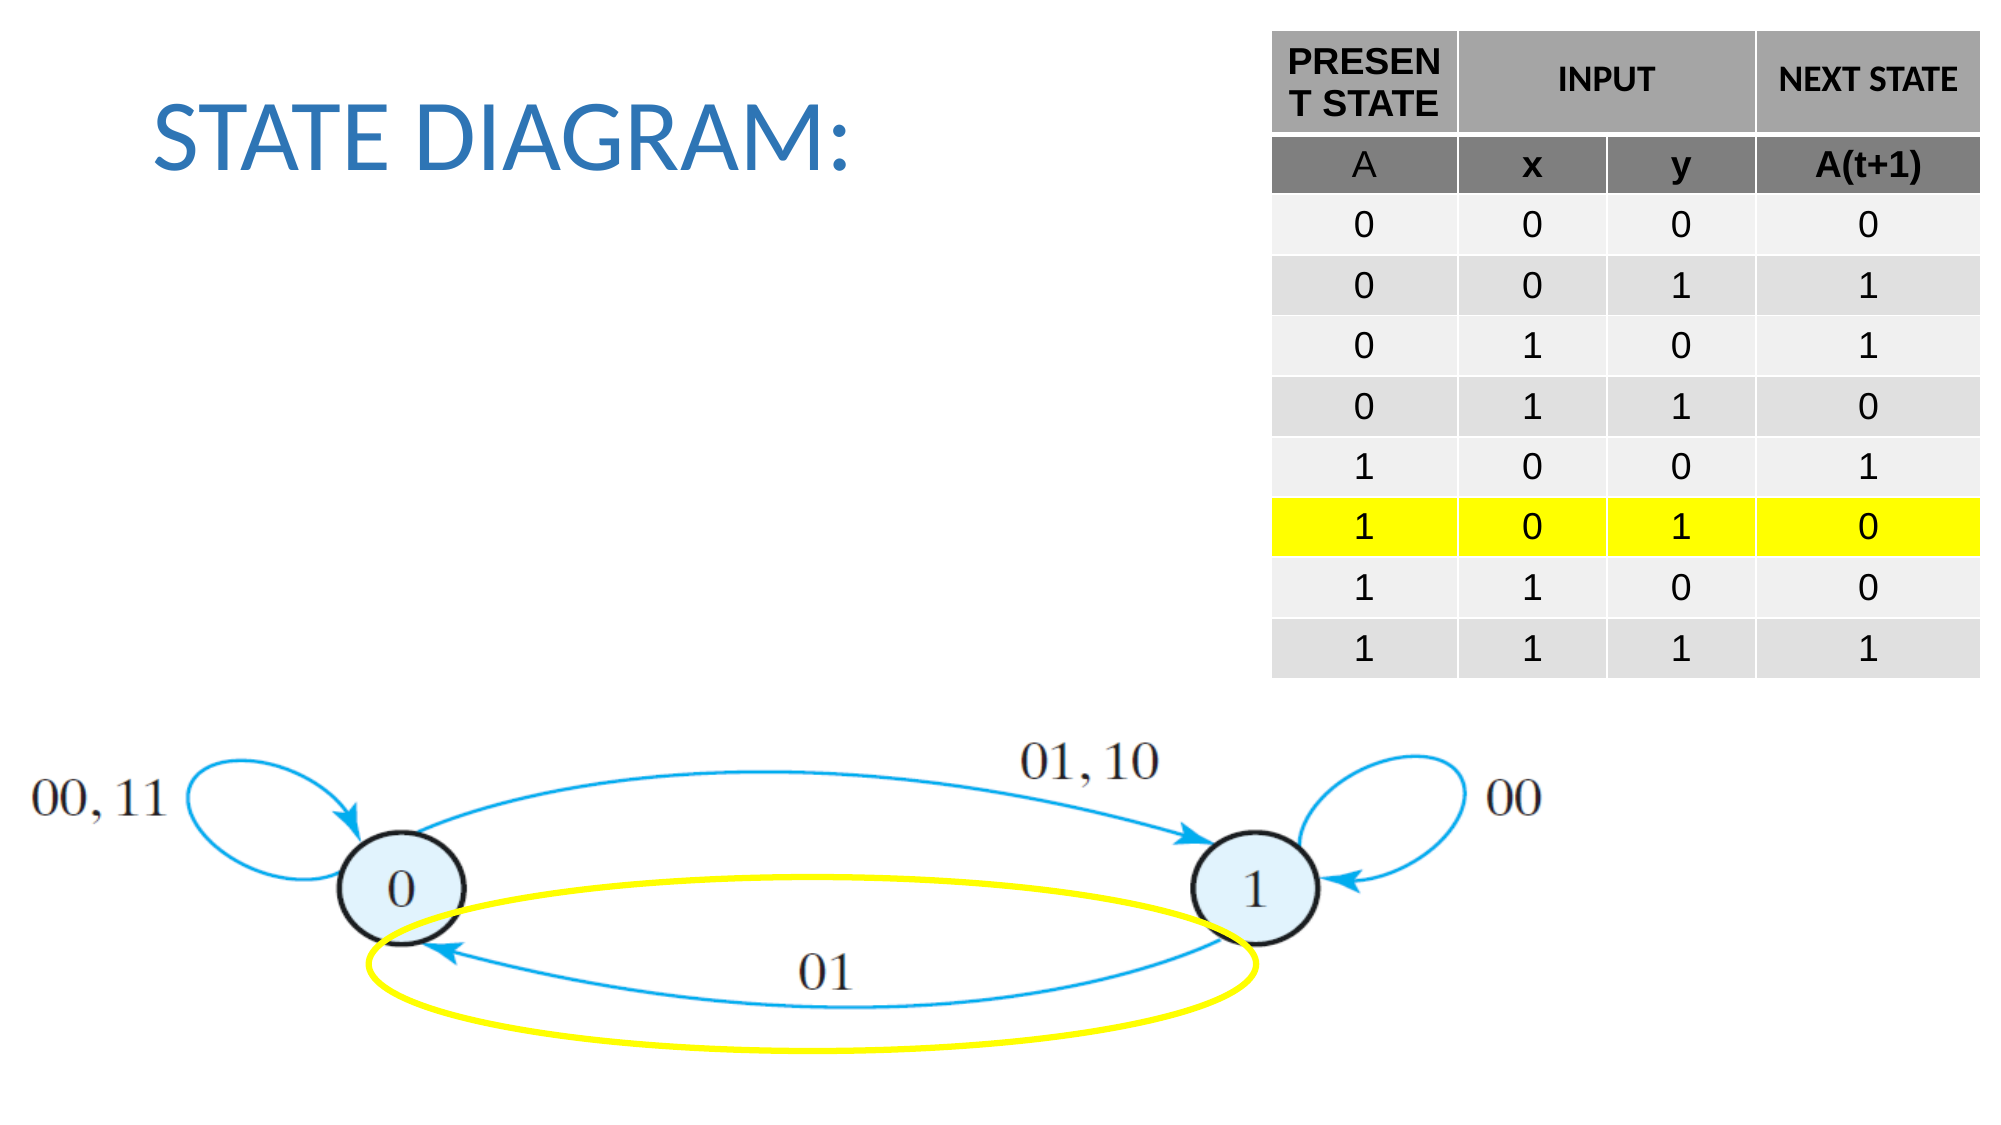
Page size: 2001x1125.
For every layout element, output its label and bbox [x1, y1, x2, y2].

table_cell [1757, 619, 1980, 678]
table_cell [1272, 619, 1457, 678]
table_header [1459, 31, 1755, 132]
table_cell [1757, 377, 1980, 436]
table_cell [1459, 558, 1606, 617]
table_cell [1459, 256, 1606, 315]
table_cell [1757, 498, 1980, 556]
table_cell [1459, 316, 1606, 375]
table_cell [1757, 438, 1980, 496]
table_cell [1272, 137, 1457, 193]
table_cell [1272, 498, 1457, 556]
table_header [1272, 31, 1457, 132]
table_cell [1608, 498, 1755, 556]
table_cell [1757, 316, 1980, 375]
table_cell [1608, 377, 1755, 436]
table_cell [1459, 498, 1606, 556]
table_cell [1272, 256, 1457, 315]
table_header [1757, 31, 1980, 132]
table_cell [1459, 137, 1606, 193]
table_cell [1608, 438, 1755, 496]
table_cell [1757, 558, 1980, 617]
table_cell [1608, 256, 1755, 315]
table_cell [1459, 438, 1606, 496]
table_cell [1608, 316, 1755, 375]
table_cell [1757, 256, 1980, 315]
table_cell [1459, 619, 1606, 678]
table_cell [1608, 137, 1755, 193]
table_cell [1608, 195, 1755, 254]
table_cell [1608, 619, 1755, 678]
table_cell [1272, 195, 1457, 254]
table_cell [1272, 438, 1457, 496]
table_cell [1272, 558, 1457, 617]
table_cell [1272, 316, 1457, 375]
table_cell [1757, 137, 1980, 193]
text_box [477, 1021, 1148, 1052]
table_cell [1459, 377, 1606, 436]
table_cell [1757, 195, 1980, 254]
title [137, 59, 1270, 215]
table_cell [1608, 558, 1755, 617]
picture [0, 709, 1549, 1021]
table_cell [1272, 377, 1457, 436]
table_cell [1459, 195, 1606, 254]
